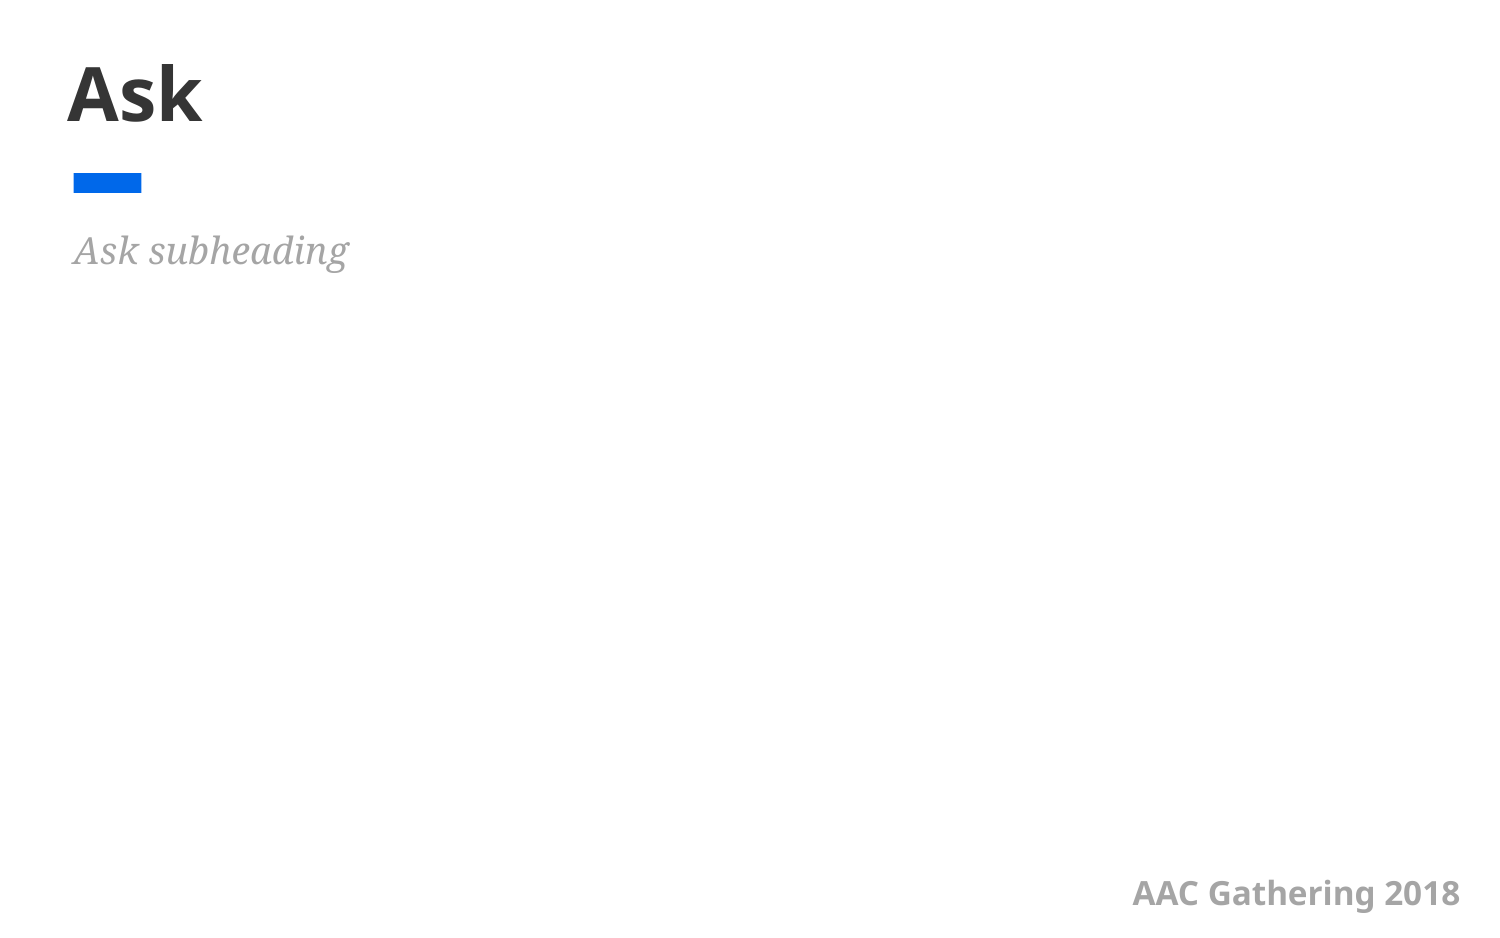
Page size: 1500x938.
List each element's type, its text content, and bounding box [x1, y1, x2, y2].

subtitle AAC Gathering 2018 [818, 860, 1476, 917]
title Ask [52, 41, 1451, 152]
subtitle Ask subheading [58, 201, 1329, 297]
